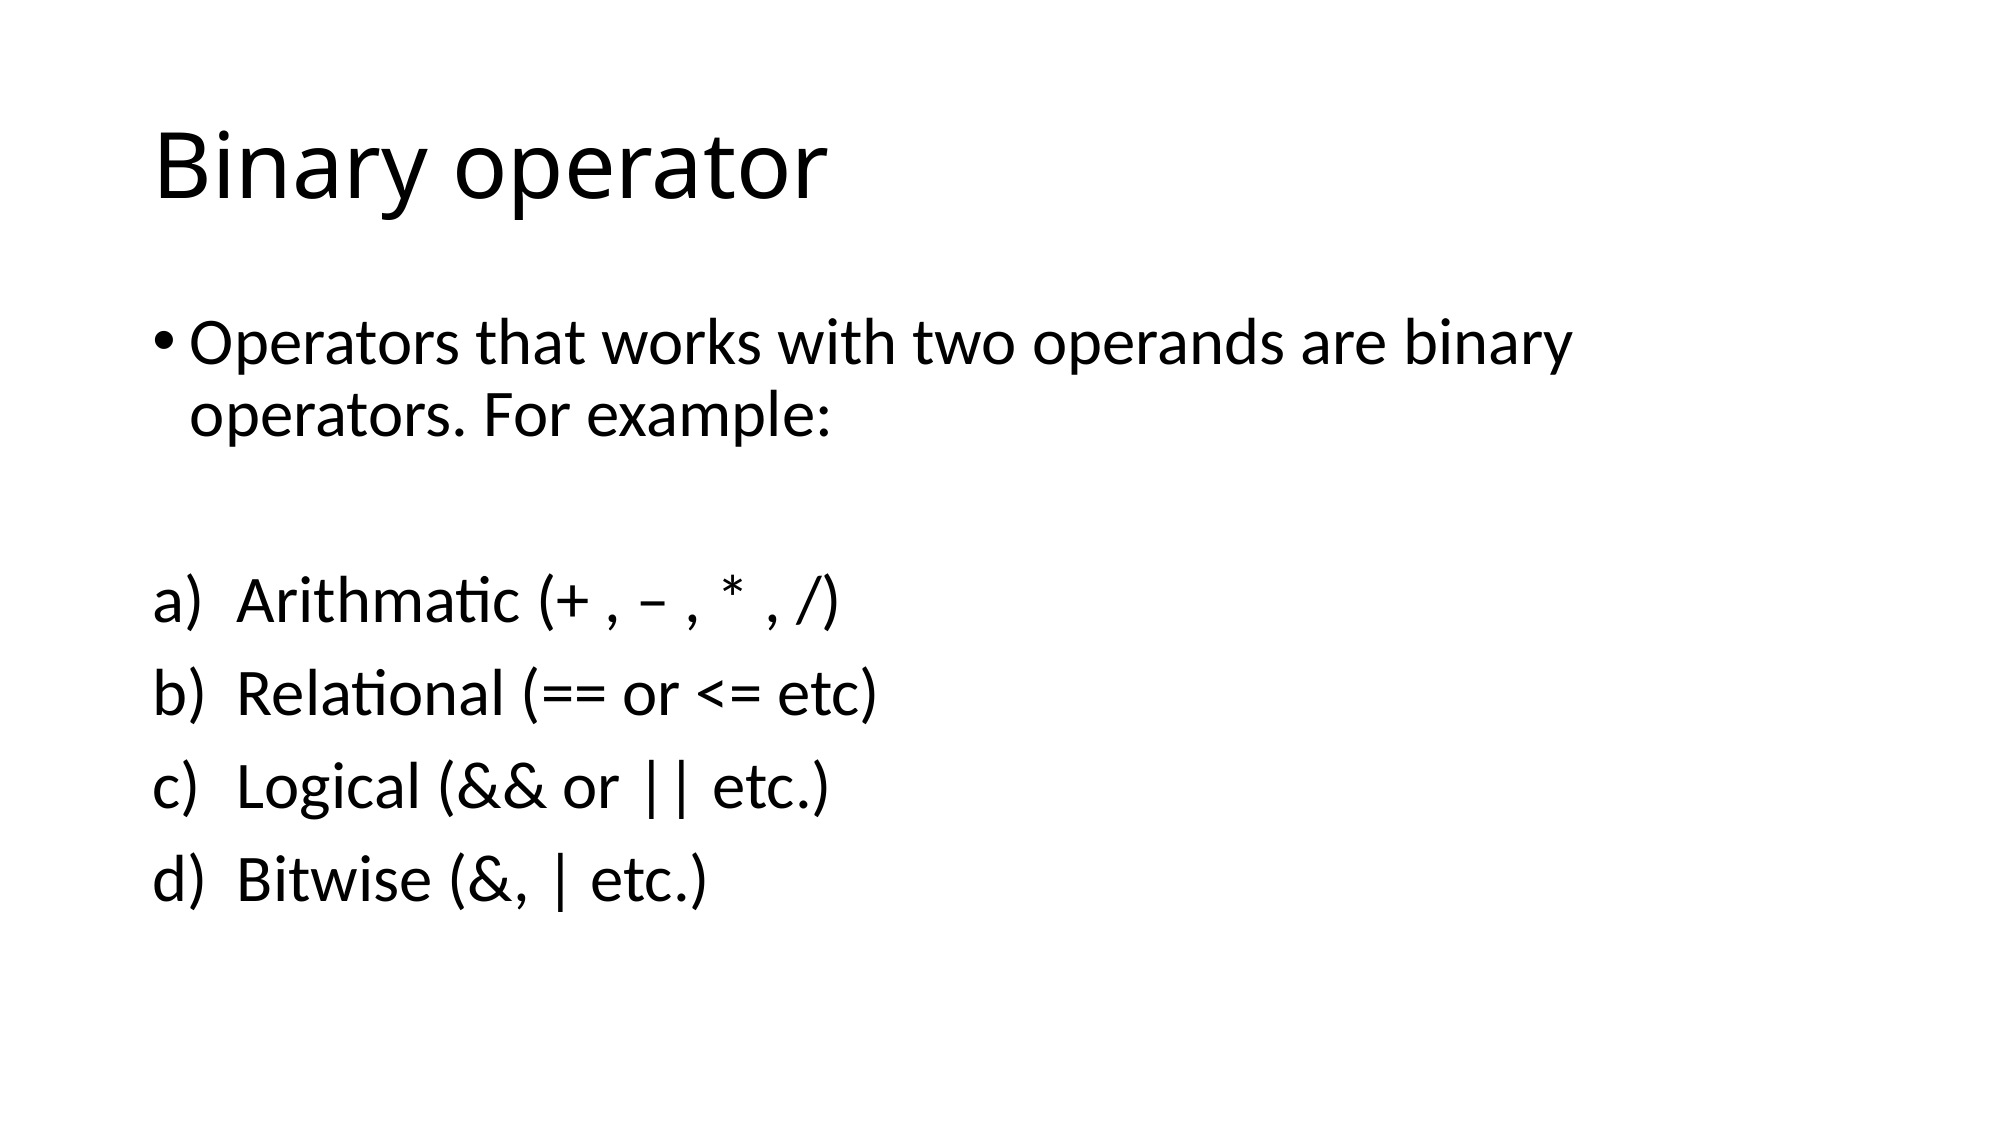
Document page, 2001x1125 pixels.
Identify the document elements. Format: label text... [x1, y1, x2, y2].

list Operators that works with two operands are binary operators. For example: Arithmatic (+ , – , * , /) Relational (== or <= etc) Logical (&& or || etc.) Bitwise (&, | etc.) [137, 299, 1863, 1014]
title Binary operator [137, 59, 1863, 278]
